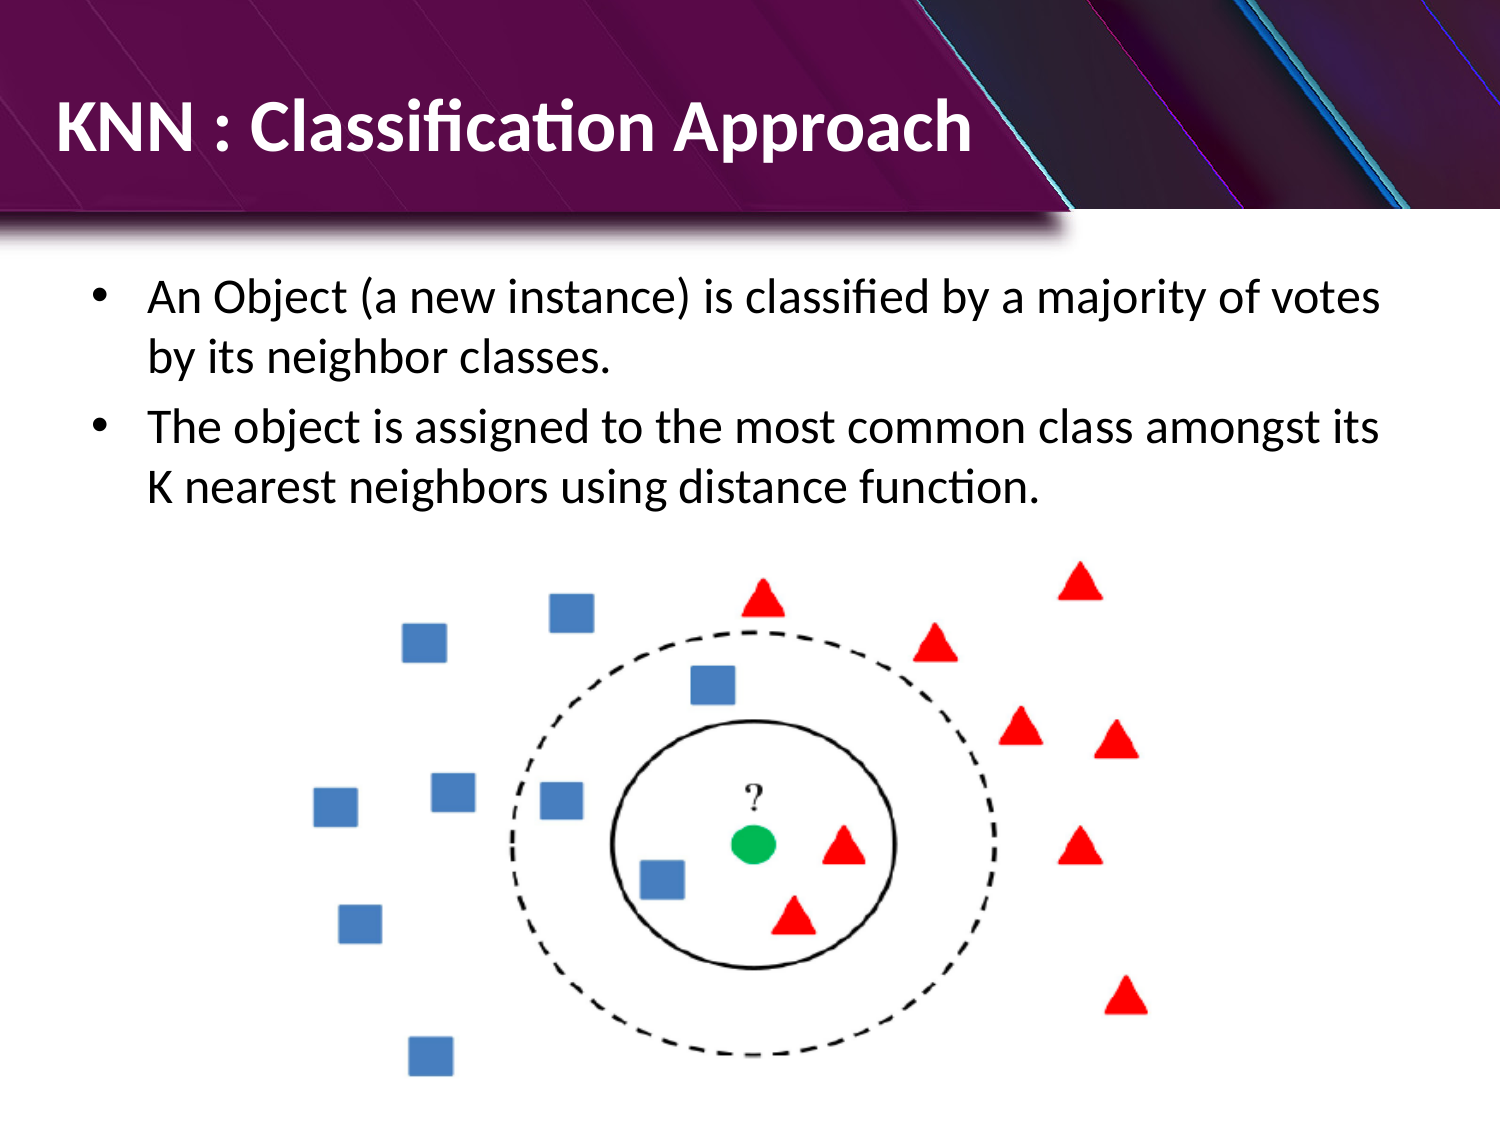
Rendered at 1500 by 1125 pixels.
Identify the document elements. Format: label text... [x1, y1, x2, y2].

picture [0, 0, 1500, 1125]
list An Object (a new instance) is classified by a majority of votes by its neighbor classes. The object is assigned to the most common class amongst its K nearest neighbors using distance function. [76, 256, 1429, 1046]
title KNN : Classification Approach [41, 38, 1396, 206]
